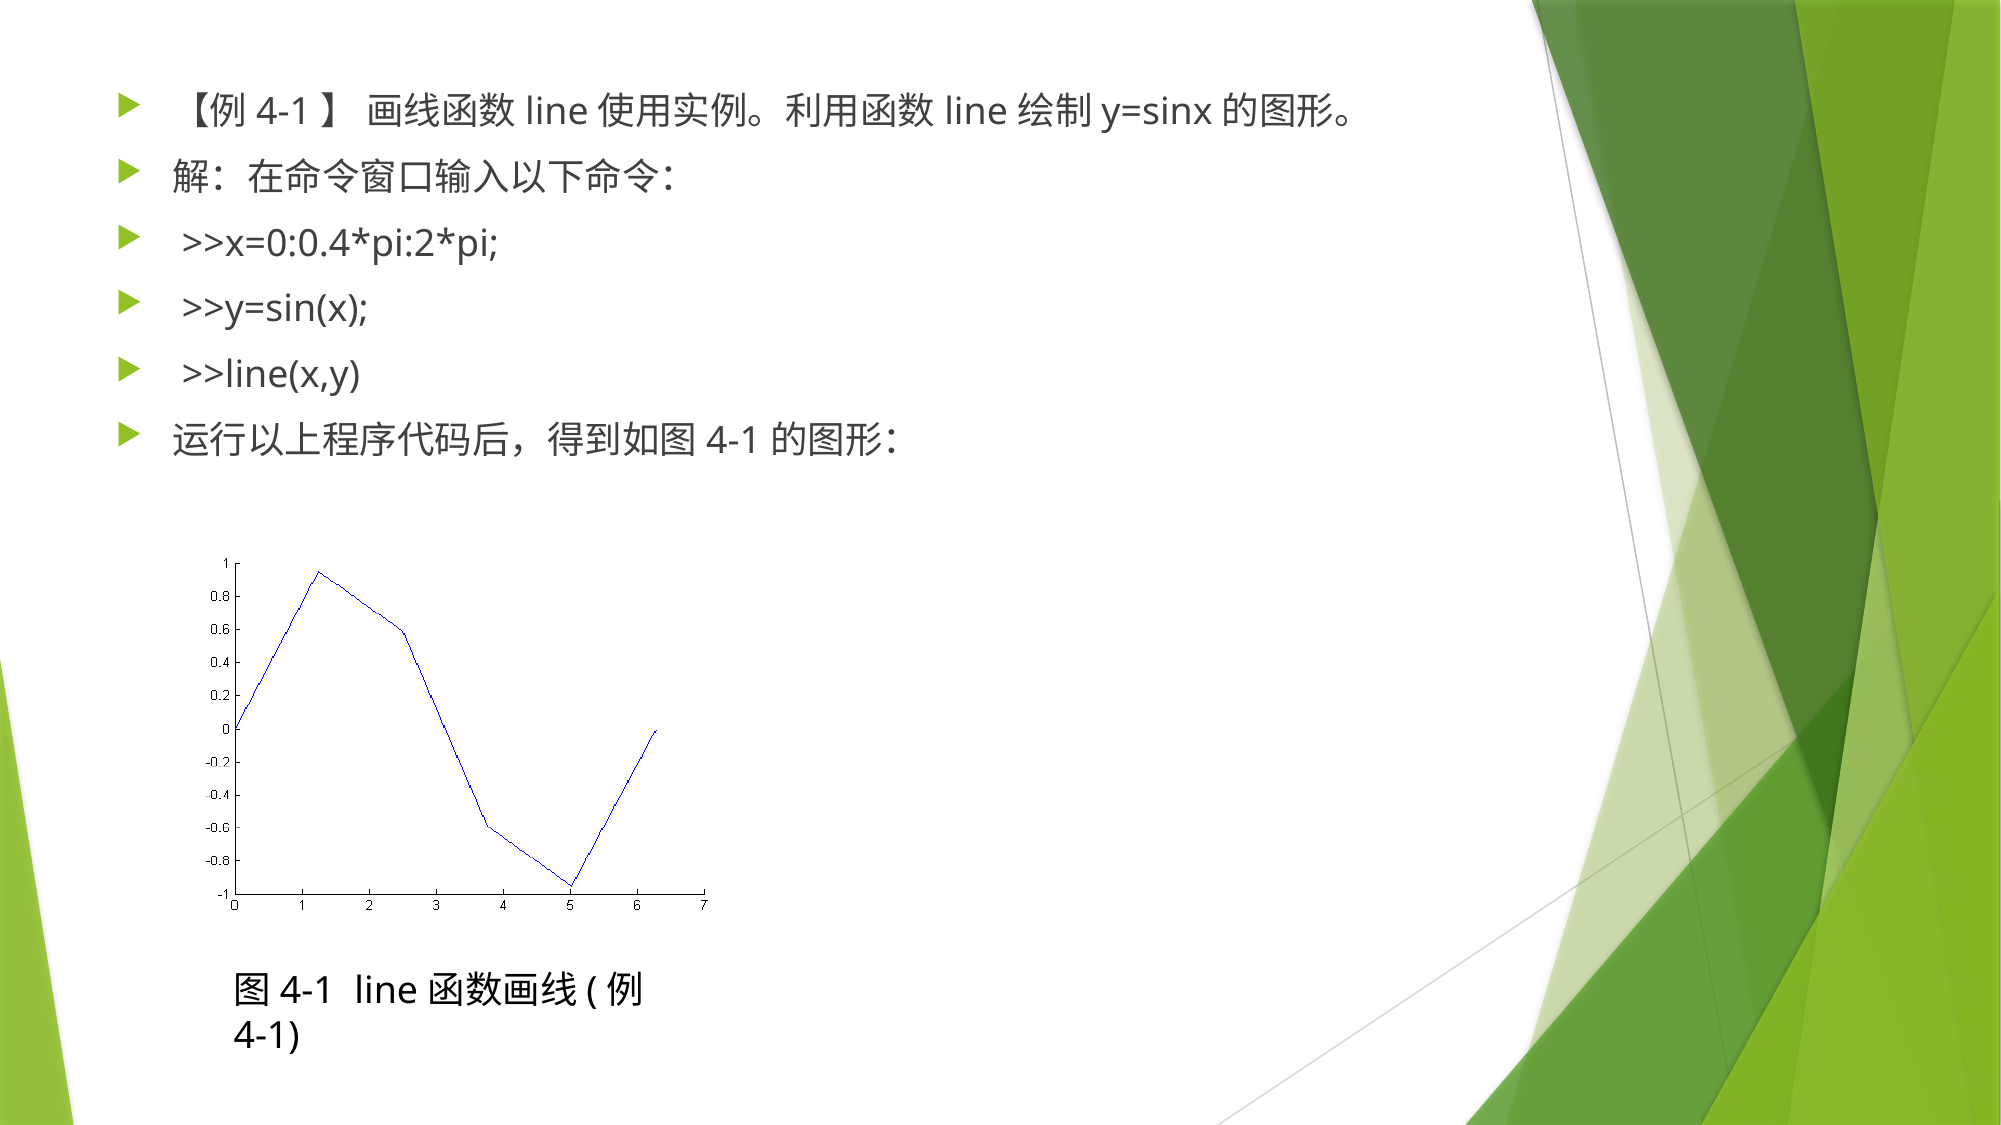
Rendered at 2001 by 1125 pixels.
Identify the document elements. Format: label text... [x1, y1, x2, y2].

picture [194, 551, 722, 920]
text_box 图4-1 line函数画线(例4-1) [218, 958, 678, 1063]
list 【例4-1】 画线函数line使用实例。利用函数line绘制y=sinx的图形。 解：在命令窗口输入以下命令： >>x=0:0.4*pi:2*pi; >>y=sin(x); >>line(x,y) 运行以上程序代码后，得到如图4-1的图形： [100, 79, 1512, 717]
